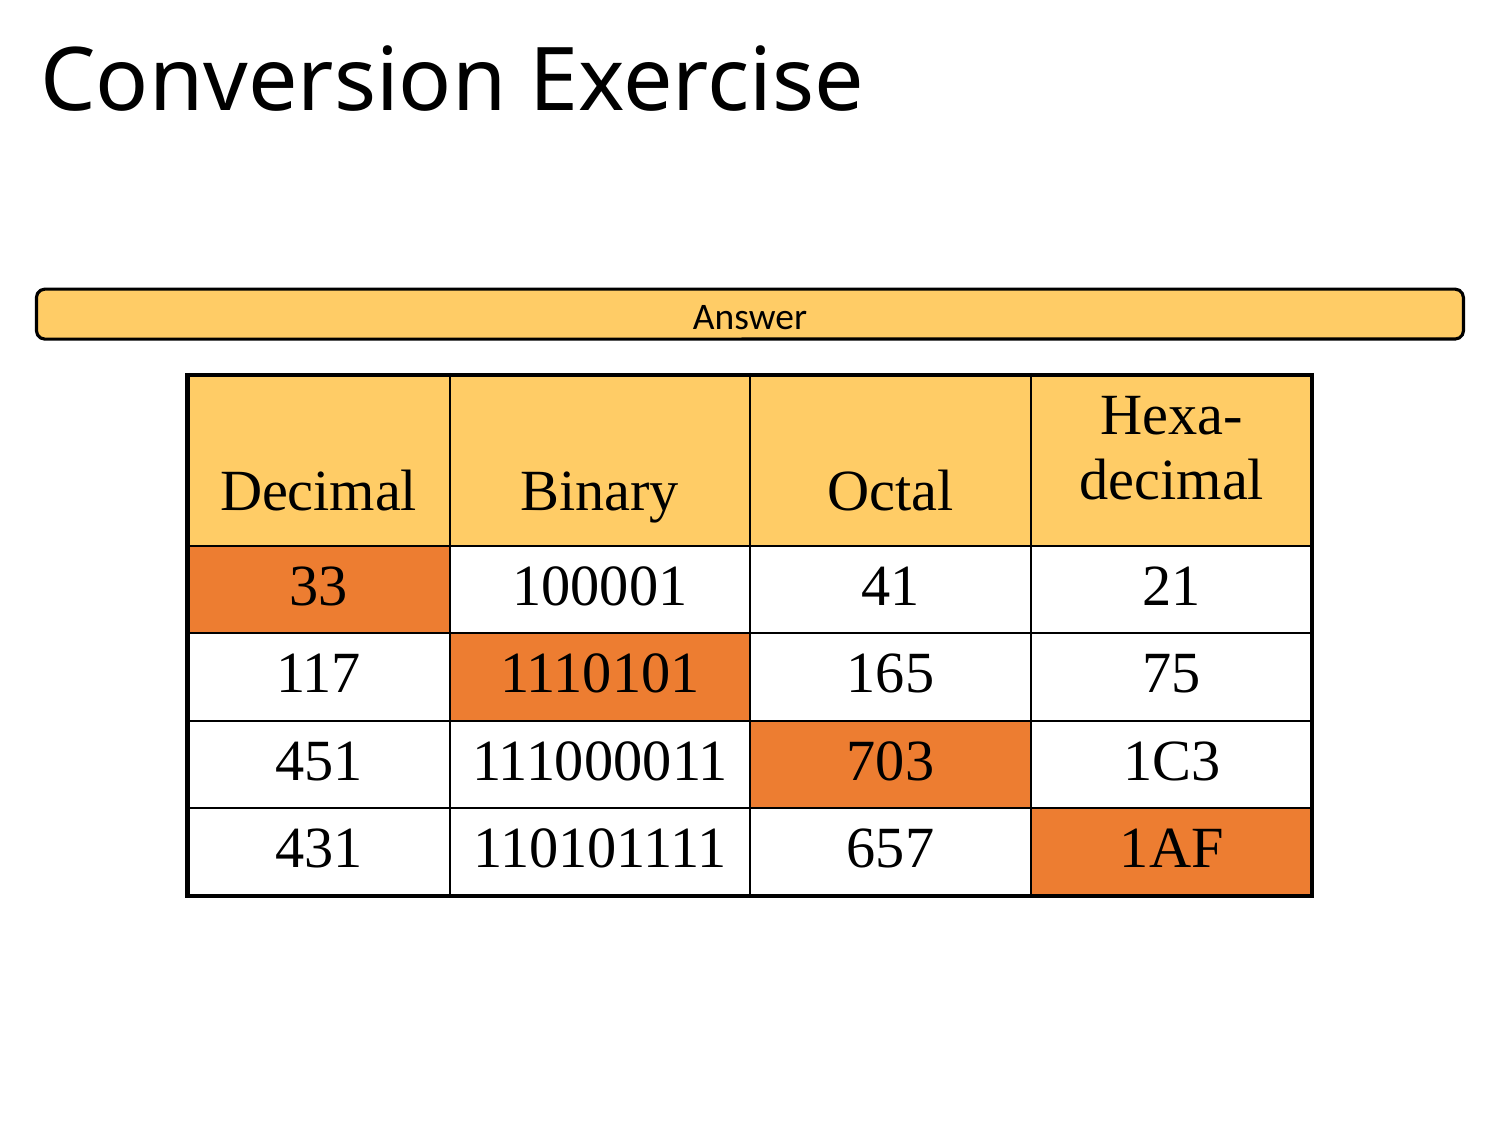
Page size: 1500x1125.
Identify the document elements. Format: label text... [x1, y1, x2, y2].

table_header Octal [751, 377, 1030, 545]
table_cell 431 [190, 809, 449, 894]
table_cell 75 [1032, 634, 1310, 720]
table_cell 1AF [1032, 809, 1310, 894]
table_header Binary [451, 377, 749, 545]
table_cell 703 [751, 722, 1030, 807]
table_cell 110101111 [451, 809, 749, 894]
table_cell 1110101 [451, 634, 749, 720]
table_cell 41 [751, 547, 1030, 632]
table_cell 657 [751, 809, 1030, 894]
table_cell 451 [190, 722, 449, 807]
table_cell 100001 [451, 547, 749, 632]
table_cell 165 [751, 634, 1030, 720]
table_cell 111000011 [451, 722, 749, 807]
table_header Hexa- decimal [1032, 377, 1310, 545]
text_box Answer [36, 289, 1464, 340]
table_cell 33 [190, 547, 449, 632]
table_cell 1C3 [1032, 722, 1310, 807]
table_header Decimal [190, 377, 449, 545]
table_cell 21 [1032, 547, 1310, 632]
table_cell 117 [190, 634, 449, 720]
title Conversion Exercise [25, 26, 1469, 138]
